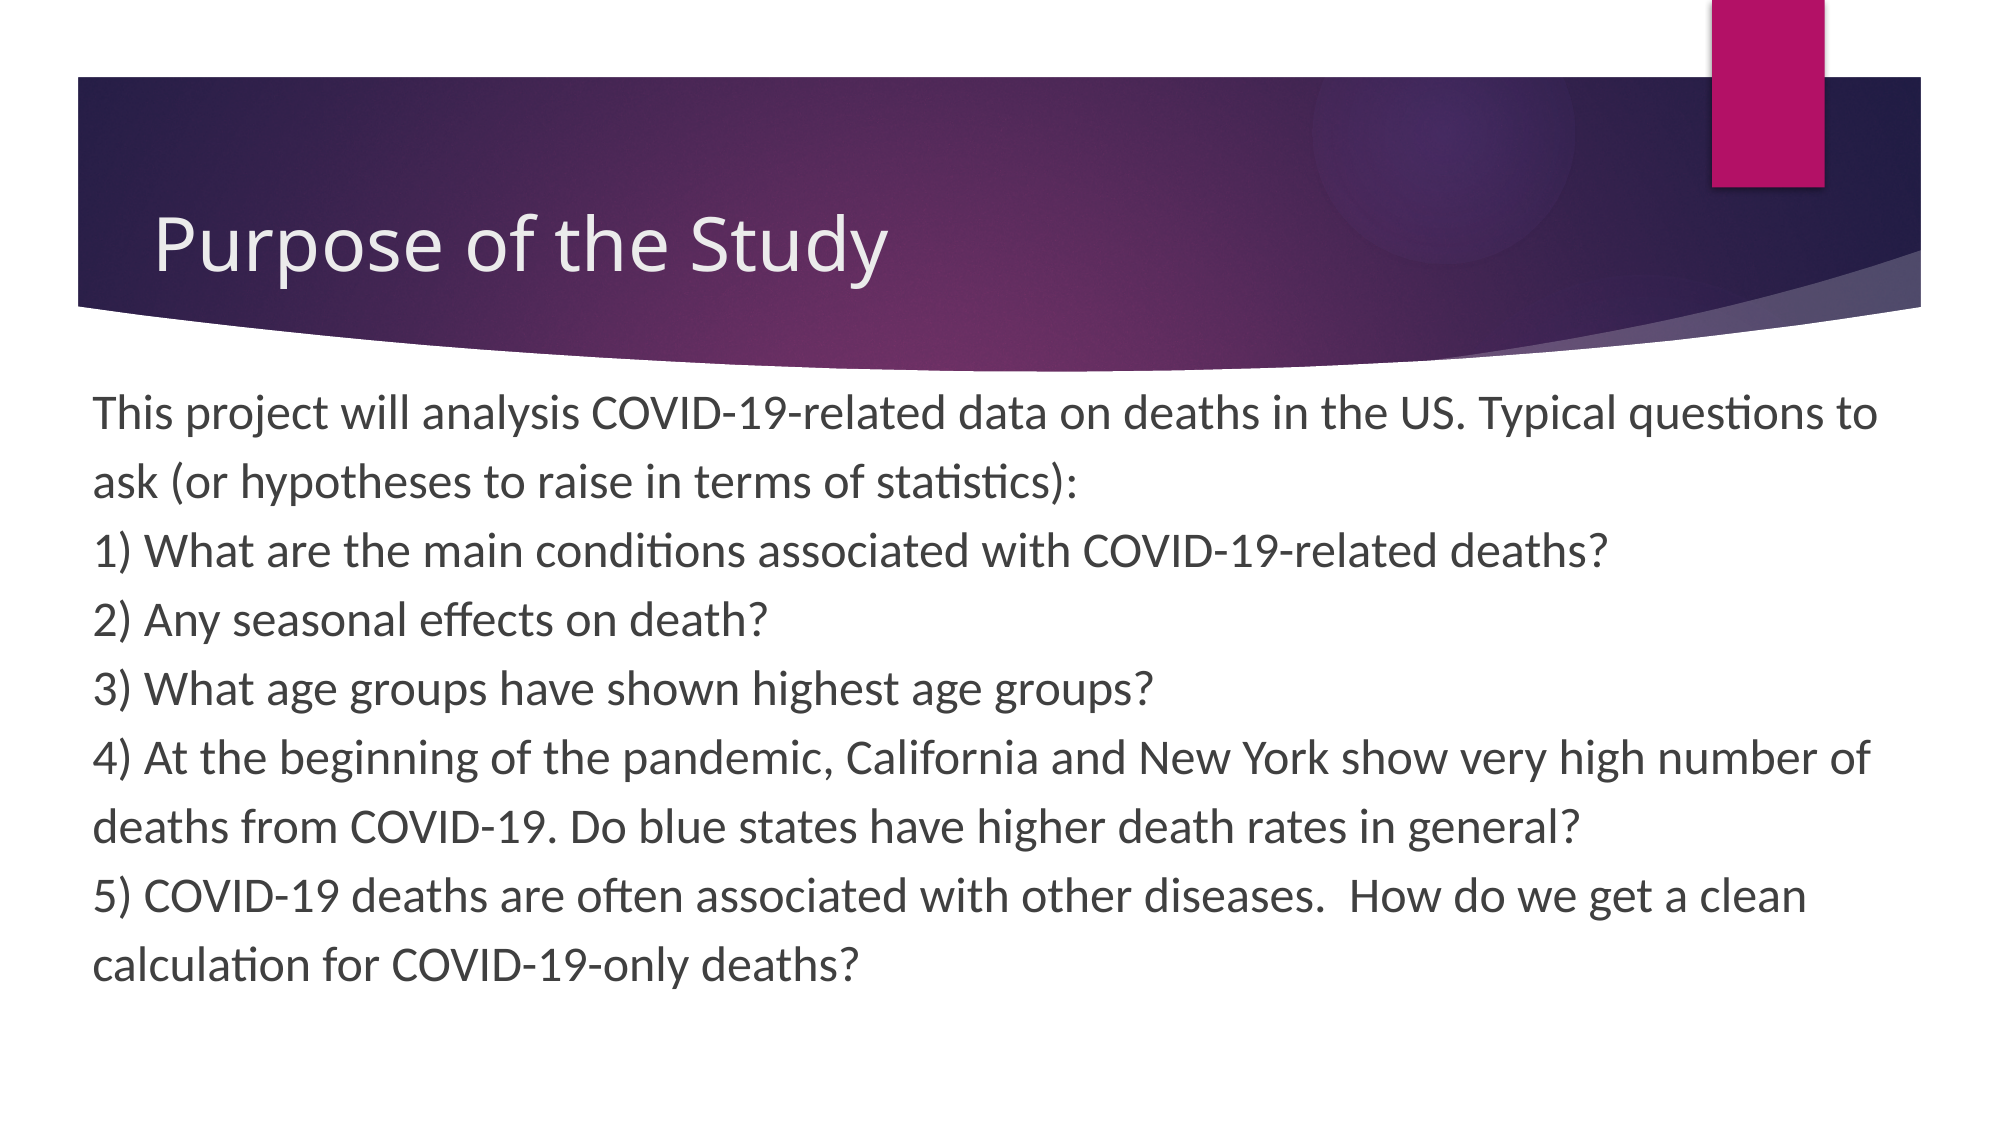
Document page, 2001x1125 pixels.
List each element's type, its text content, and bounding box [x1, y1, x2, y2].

title Purpose of the Study [137, 137, 1638, 345]
list This project will analysis COVID-19-related data on deaths in the US. Typical questions to ask (or hypotheses to raise in terms of statistics): 1) What are the main conditions associated with COVID-19-related deaths? 2) Any seasonal effects on death? 3) What age groups have shown highest age groups? 4) At the beginning of the pandemic, California and New York show very high number of deaths from COVID-19. Do blue states have higher death rates in general? 5) COVID-19 deaths are often associated with other diseases. How do we get a clean calculation for COVID-19-only deaths? [77, 362, 1917, 1104]
